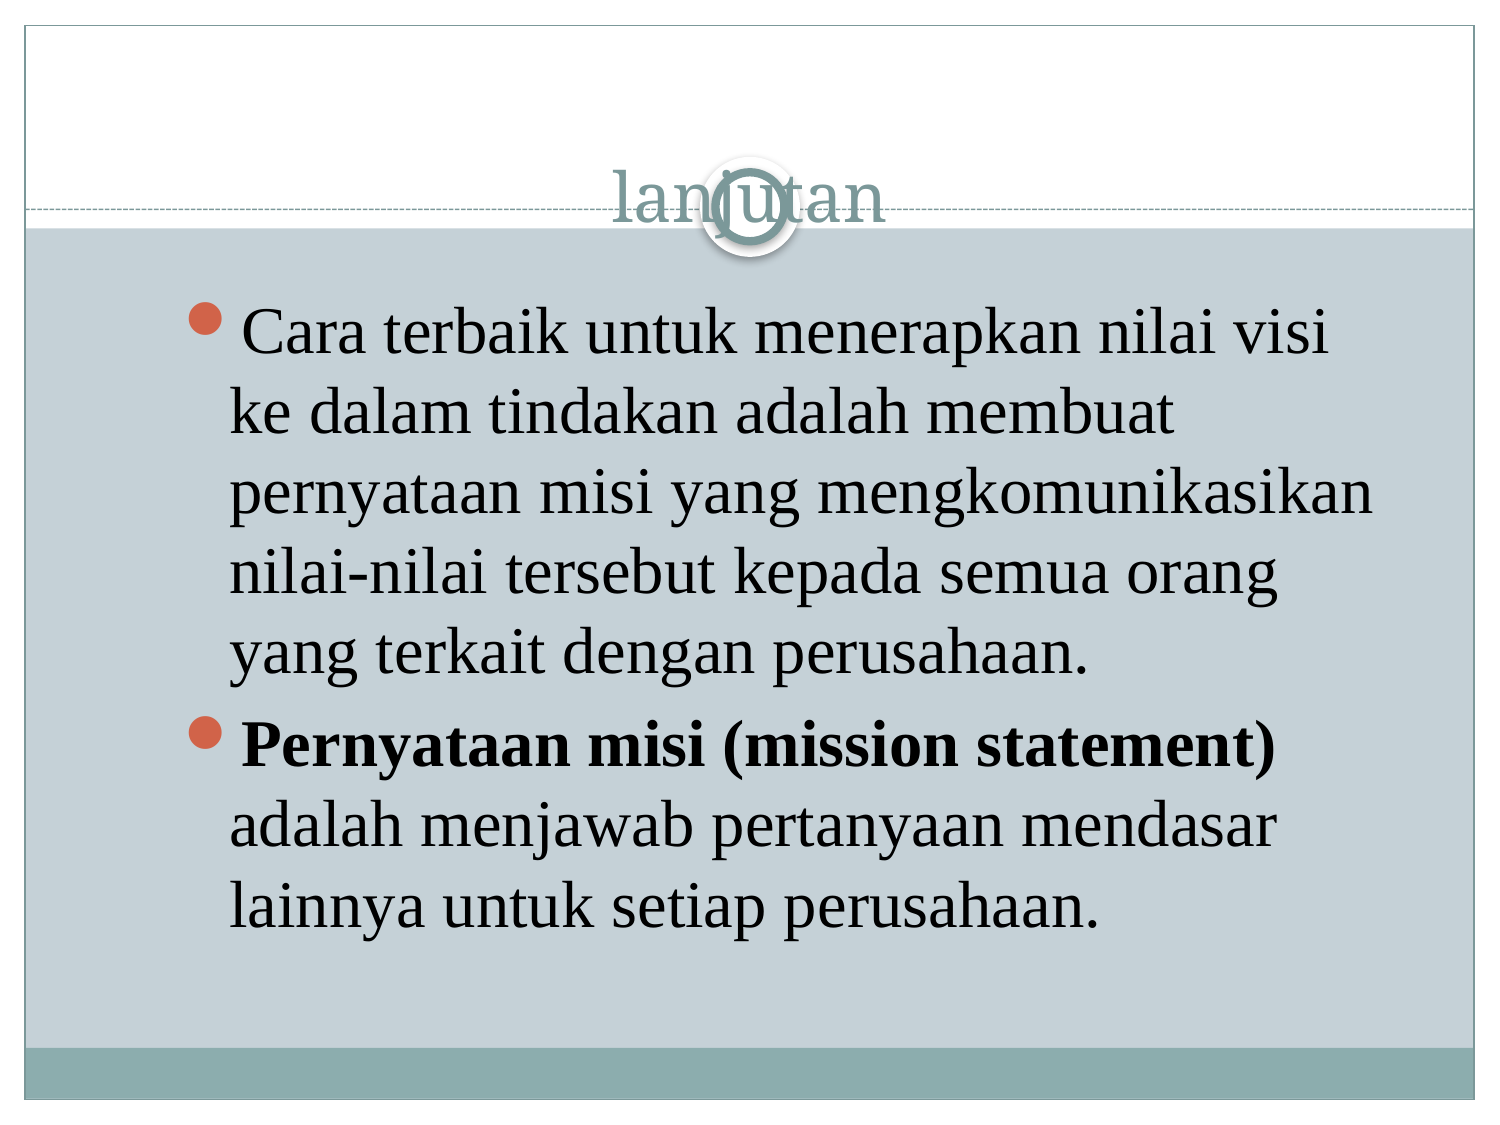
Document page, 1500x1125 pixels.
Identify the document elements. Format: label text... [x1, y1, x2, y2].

title lanjutan [75, 115, 1425, 244]
list Cara terbaik untuk menerapkan nilai visi ke dalam tindakan adalah membuat pernyataan misi yang mengkomunikasikan nilai-nilai tersebut kepada semua orang yang terkait dengan perusahaan. Pernyataan misi (mission statement) adalah menjawab pertanyaan mendasar lainnya untuk setiap perusahaan. [169, 278, 1400, 953]
